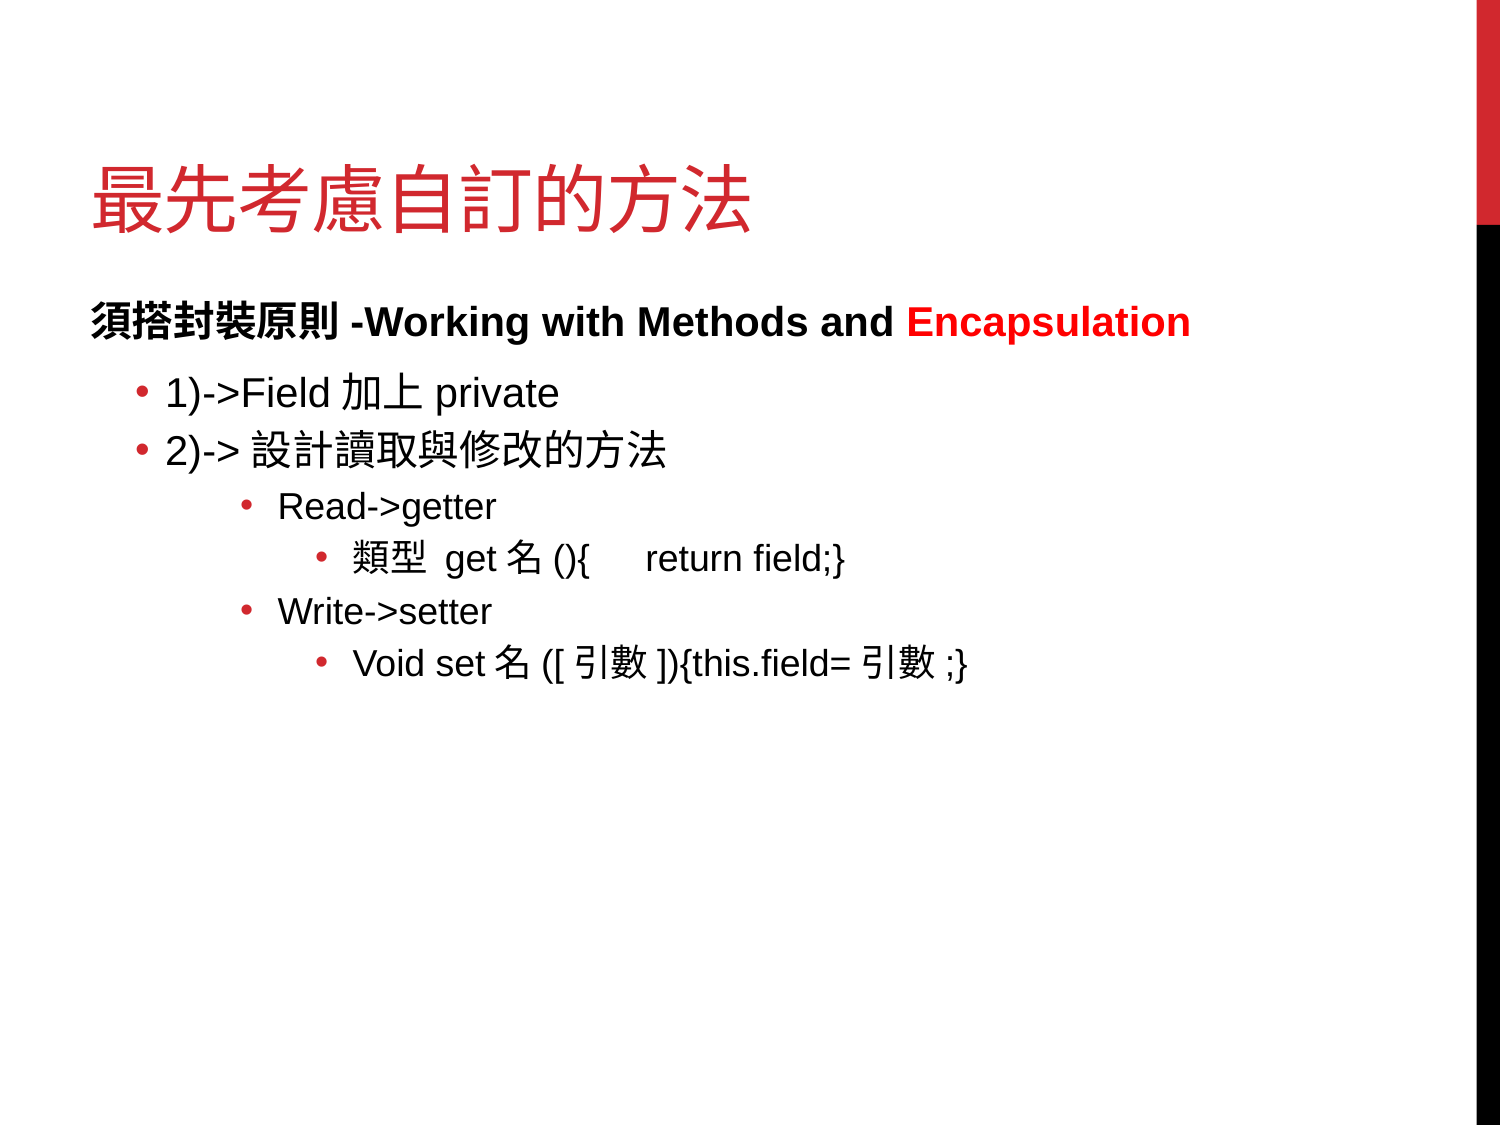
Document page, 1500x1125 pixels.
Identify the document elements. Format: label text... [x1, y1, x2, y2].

title 最先考慮自訂的方法 [75, 25, 1025, 250]
list 須搭封裝原則-Working with Methods and Encapsulation 1)->Field加上private 2)->設計讀取與修改的方法 Read->getter 類型 get名(){ return field;} Write->setter Void set名([引數]){this.field=引數;} [75, 287, 1325, 1005]
